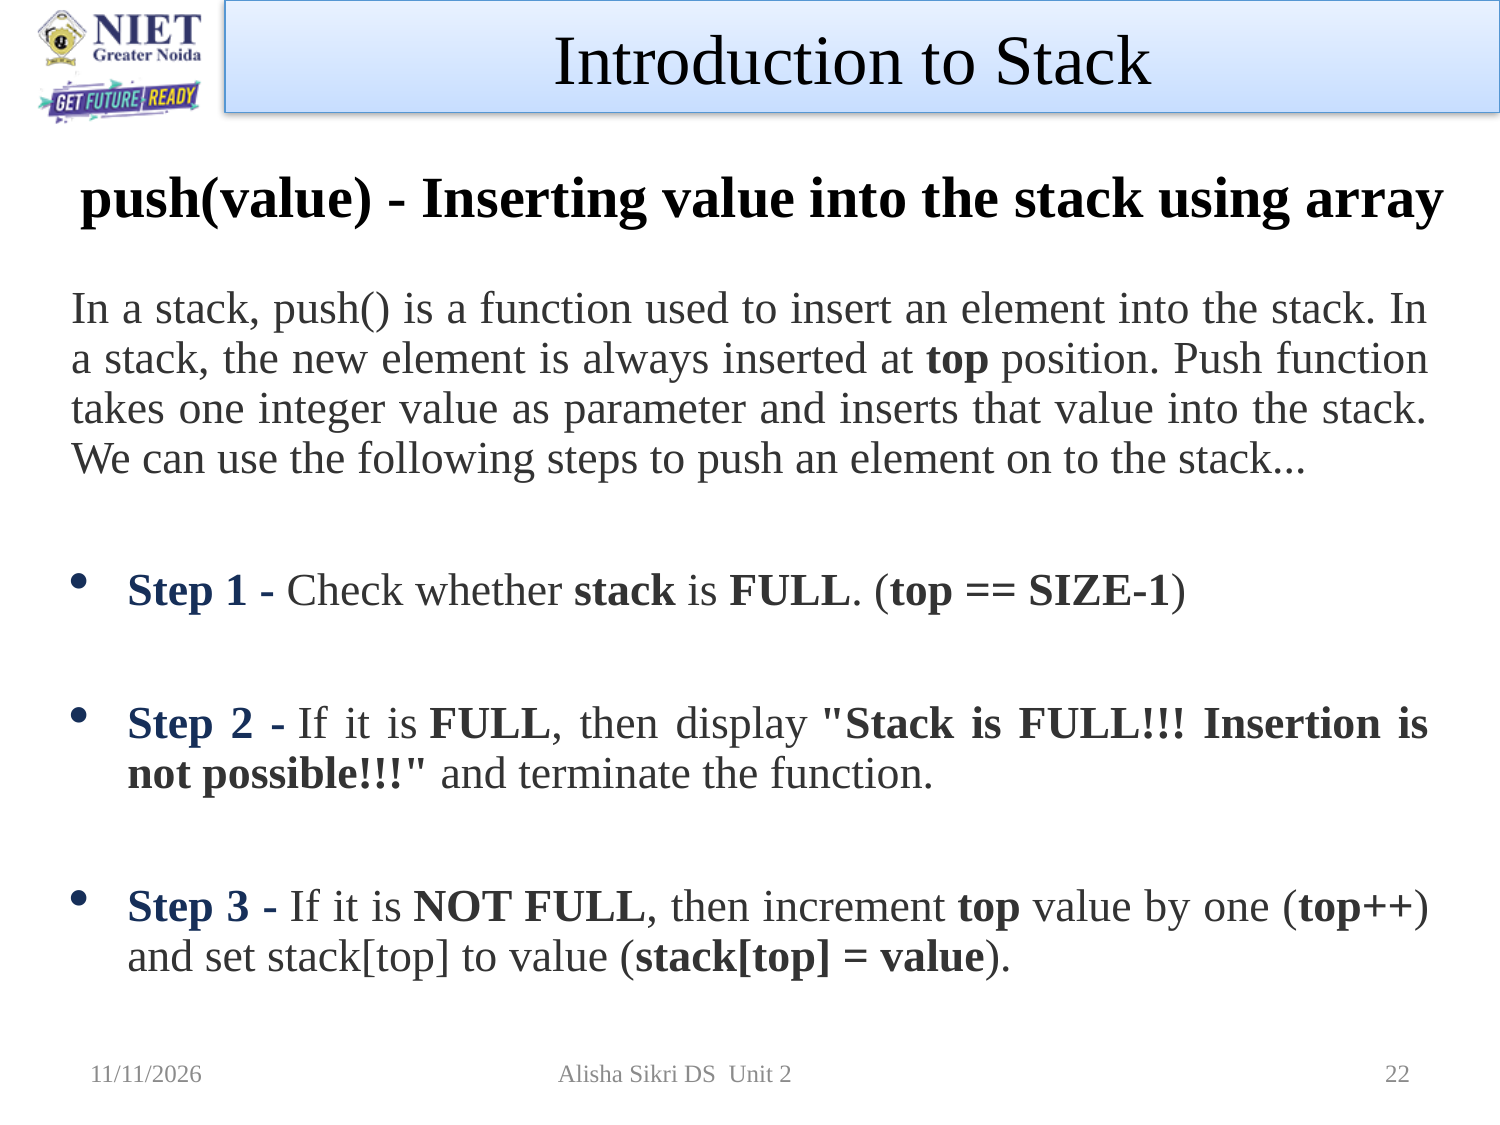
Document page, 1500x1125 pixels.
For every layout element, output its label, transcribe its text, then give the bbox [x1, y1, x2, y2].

text_box Introduction to Stack [238, 0, 1500, 113]
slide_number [75, 1042, 425, 1103]
title push(value) - Inserting value into the stack using array [0, 119, 1500, 289]
text_box In a stack, push() is a function used to insert an element into the stack. In a stack, the new element is always inserted at top position. Push function takes one integer value as parameter and inserts that value into the stack. We can use the following steps to push an element on to the stack... Step 1 - Check whether stack is FULL. (top == SIZE-1) Step 2 - If it is FULL, then display "Stack is FULL!!! Insertion is not possible!!!" and terminate the function. Step 3 - If it is NOT FULL, then increment top value by one (top++) and set stack[top] to value (stack[top] = value). [56, 275, 1444, 989]
footer Alisha Sikri DS Unit 2 [512, 1042, 988, 1103]
picture [0, 0, 238, 135]
slide_number 22 [1074, 1042, 1425, 1103]
